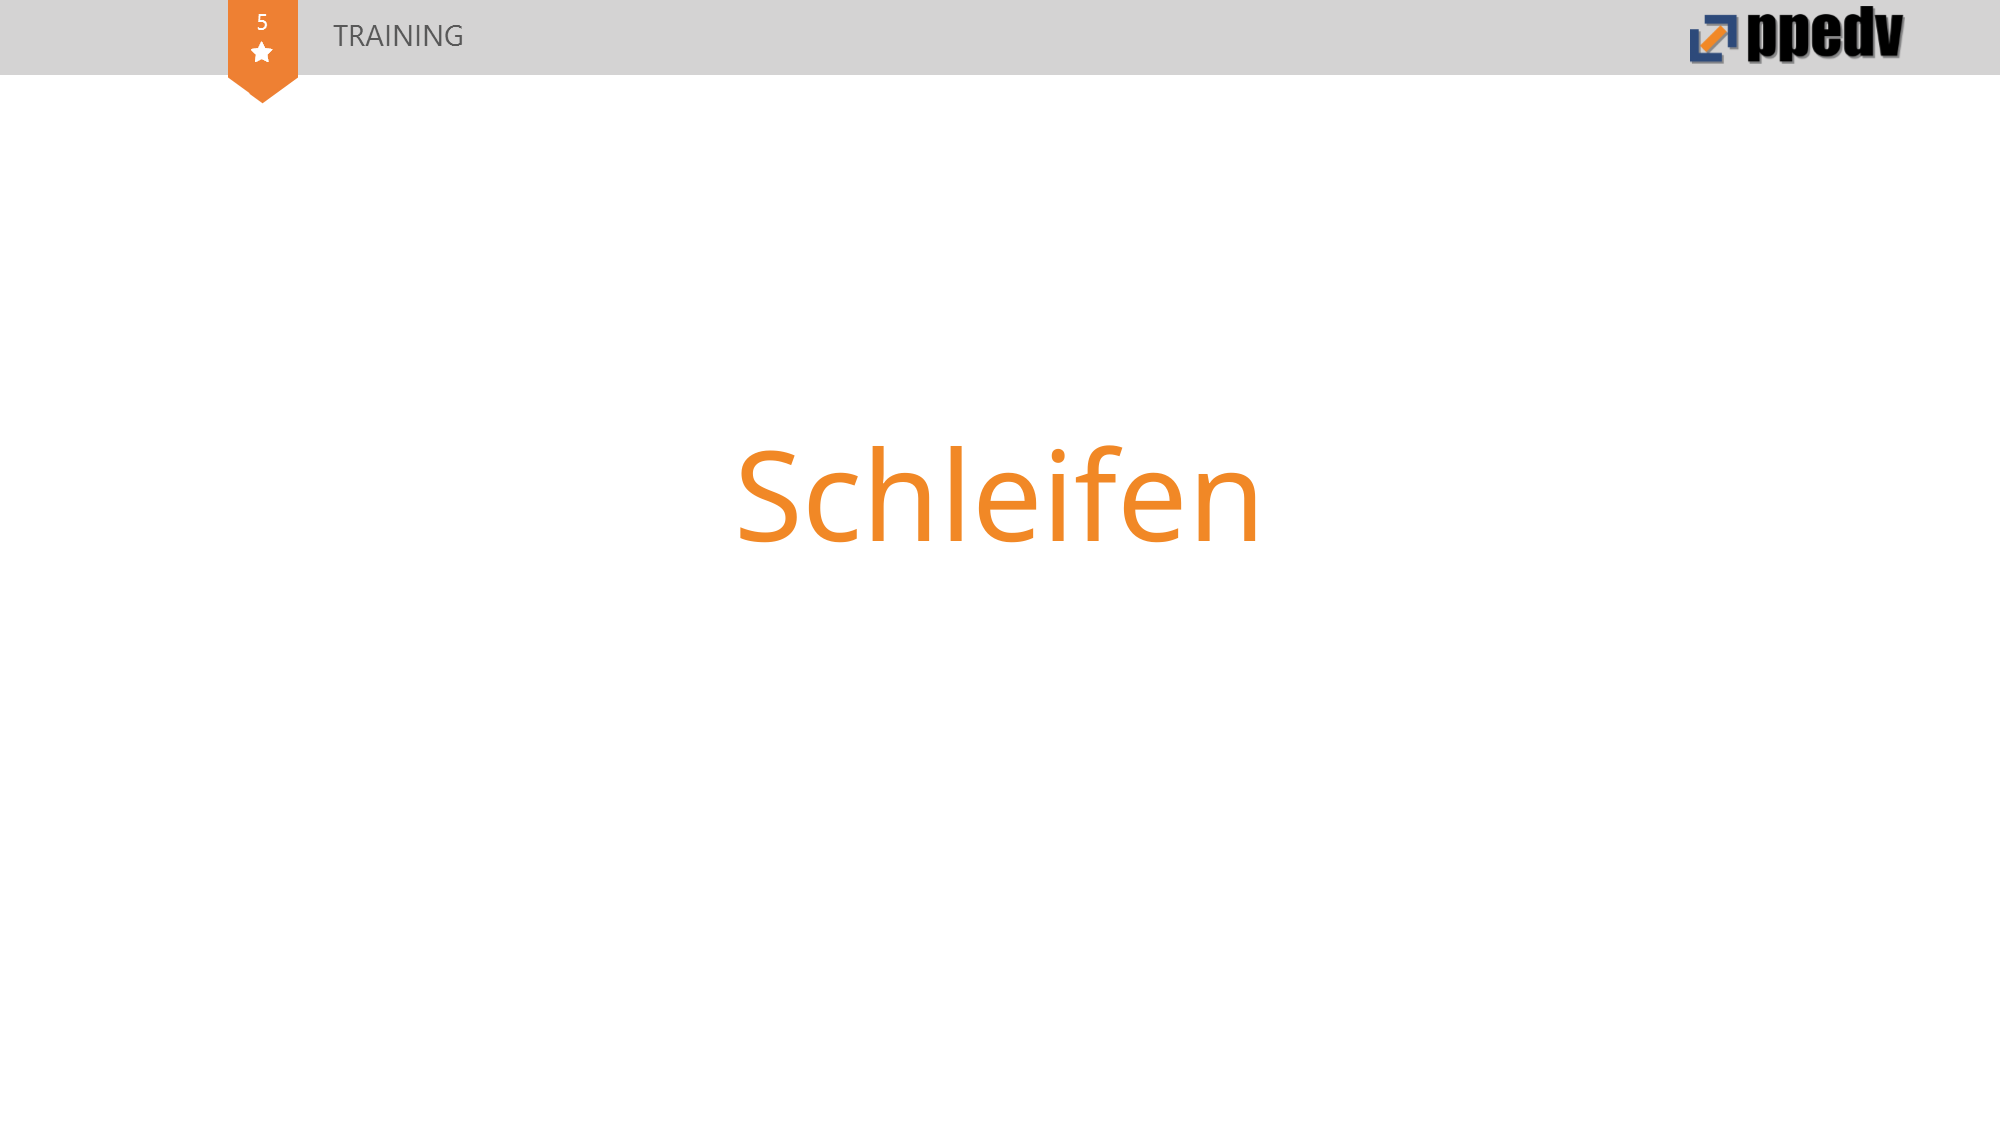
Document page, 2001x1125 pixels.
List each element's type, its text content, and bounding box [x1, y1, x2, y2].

title Schleifen [249, 184, 1750, 576]
picture [0, 0, 2000, 104]
